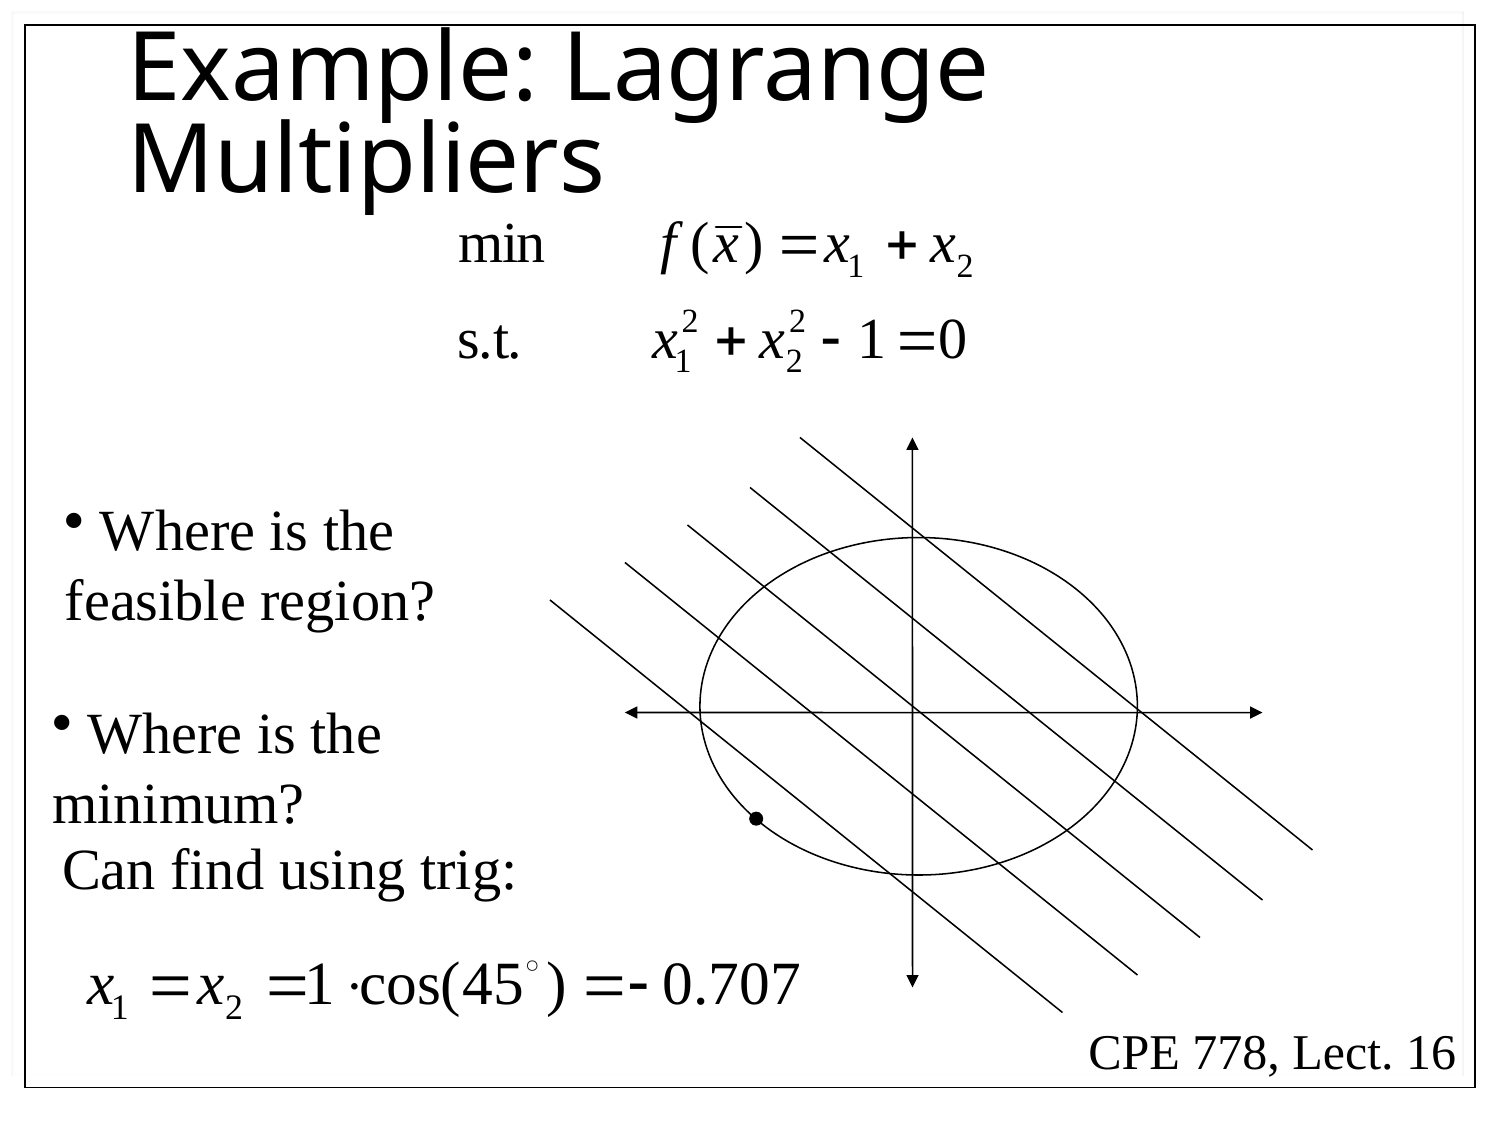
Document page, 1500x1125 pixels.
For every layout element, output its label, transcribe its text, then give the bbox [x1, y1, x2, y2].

text_box Where is the feasible region? [49, 484, 503, 640]
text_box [449, 199, 988, 384]
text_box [549, 437, 1313, 1013]
text_box Where is the minimum? [37, 687, 538, 843]
text_box Can find using trig: [47, 823, 533, 909]
text_box CPE 778, Lect. 16 [1073, 1012, 1472, 1088]
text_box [74, 937, 813, 1030]
text_box [24, 24, 1475, 1088]
